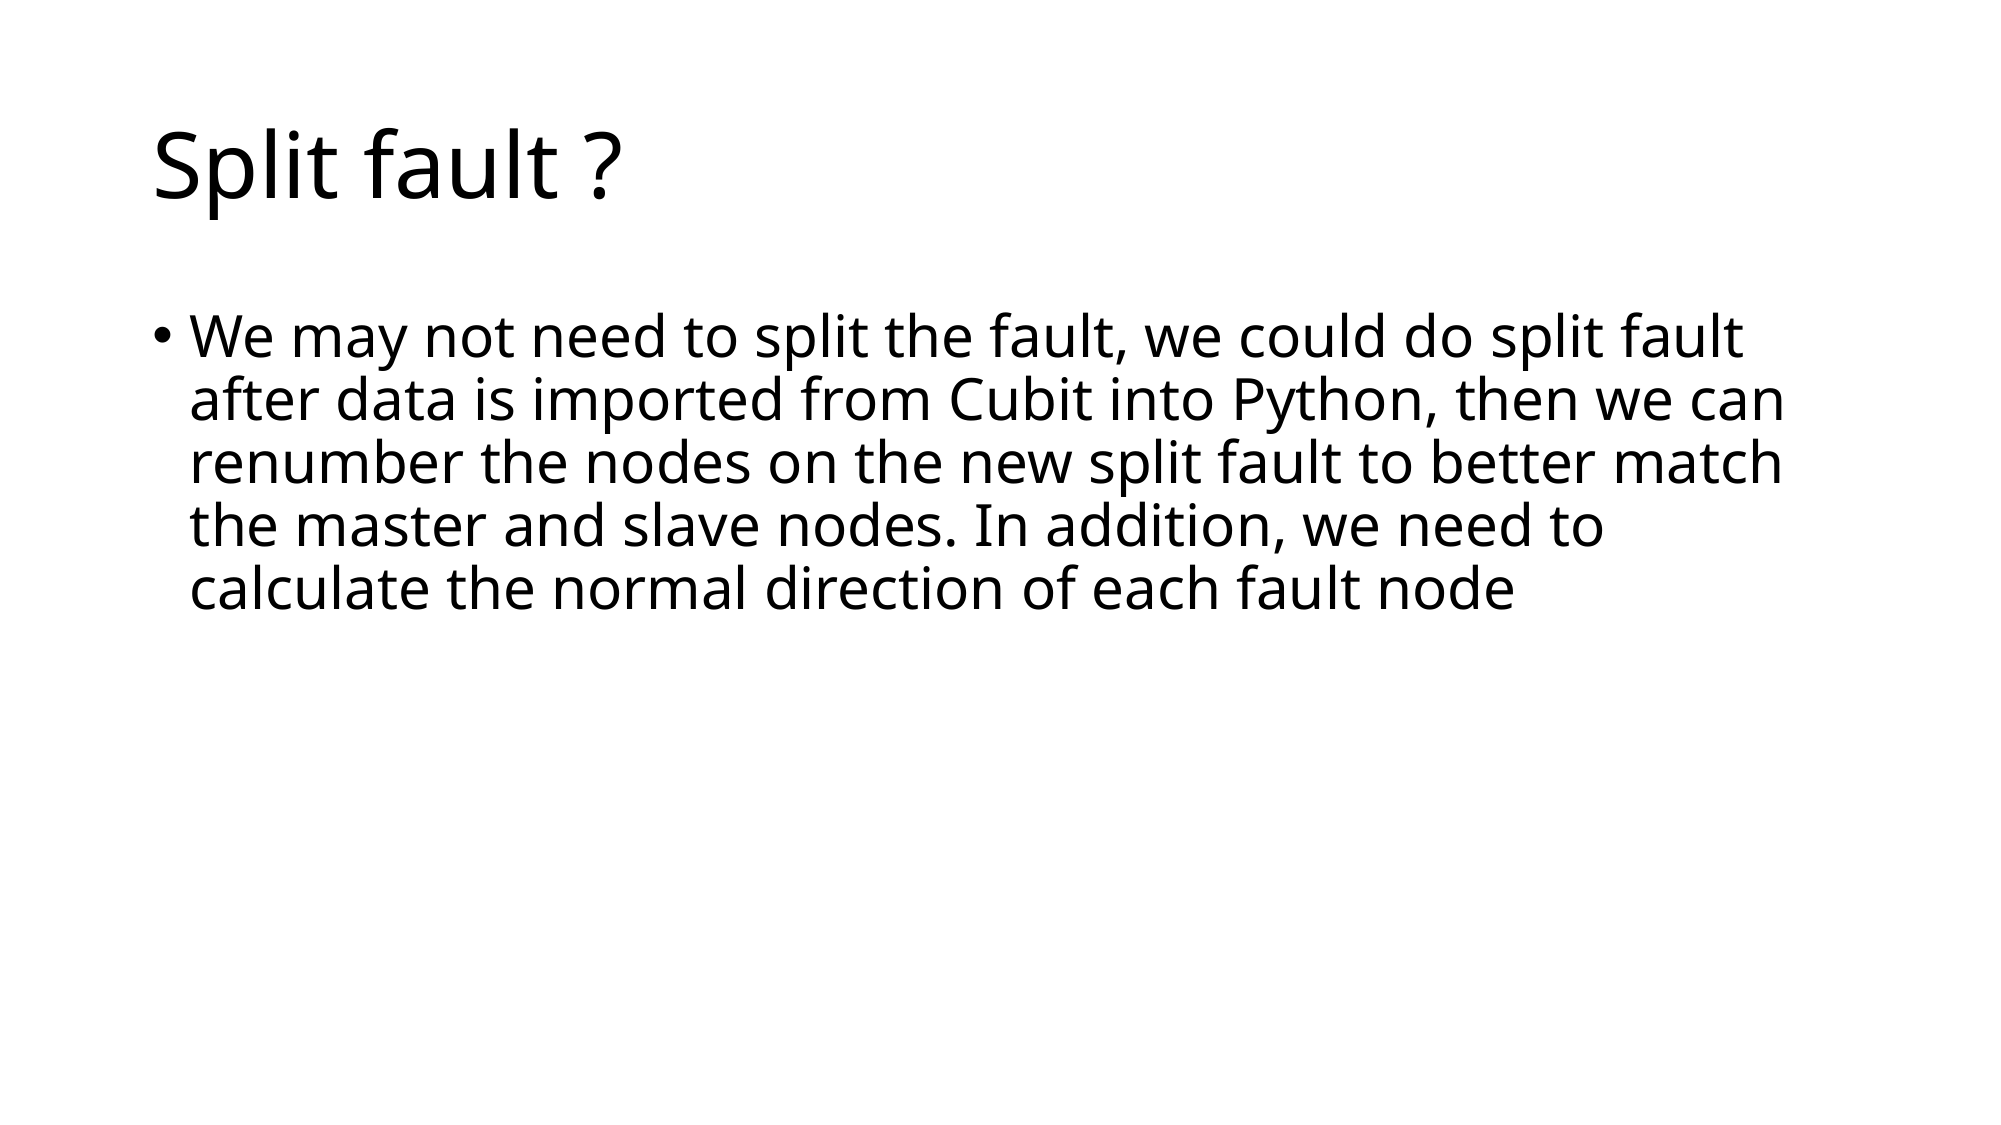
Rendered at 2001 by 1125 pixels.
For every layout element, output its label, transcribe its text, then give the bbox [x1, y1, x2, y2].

title Split fault ? [137, 59, 1863, 278]
list We may not need to split the fault, we could do split fault after data is imported from Cubit into Python, then we can renumber the nodes on the new split fault to better match the master and slave nodes. In addition, we need to calculate the normal direction of each fault node [137, 299, 1863, 1014]
